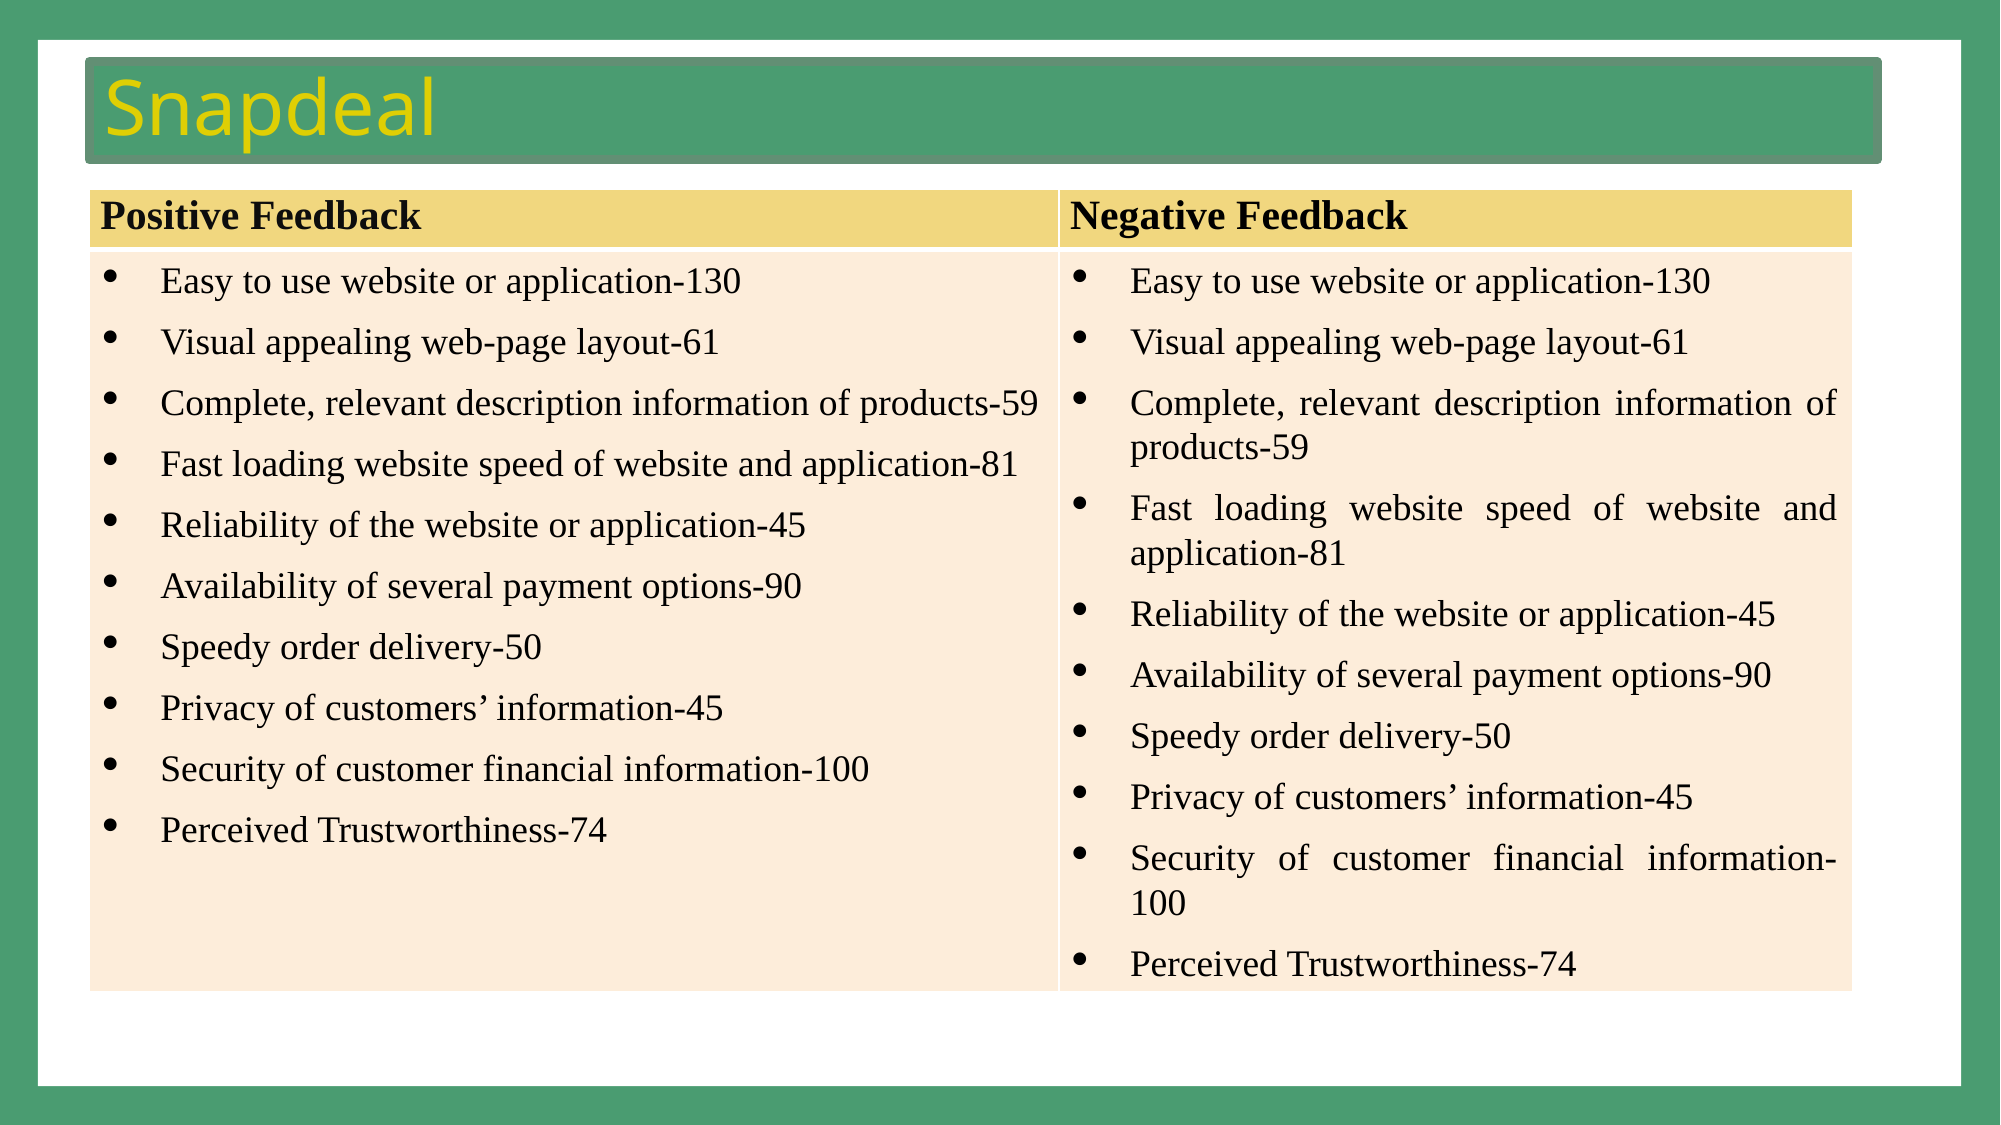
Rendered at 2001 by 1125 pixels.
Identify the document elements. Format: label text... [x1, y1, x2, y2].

table_cell Easy to use website or application-130 Visual appealing web-page layout-61 Complete, relevant description information of products-59 Fast loading website speed of website and application-81 Reliability of the website or application-45 Availability of several payment options-90 Speedy order delivery-50 Privacy of customers’ information-45 Security of customer financial information-100 Perceived Trustworthiness-74 [1060, 252, 1852, 991]
title Snapdeal [85, 57, 1882, 164]
table_header Negative Feedback [1060, 190, 1852, 247]
table_header Positive Feedback [90, 190, 1058, 247]
table_cell Easy to use website or application-130 Visual appealing web-page layout-61 Complete, relevant description information of products-59 Fast loading website speed of website and application-81 Reliability of the website or application-45 Availability of several payment options-90 Speedy order delivery-50 Privacy of customers’ information-45 Security of customer financial information-100 Perceived Trustworthiness-74 [90, 252, 1058, 991]
